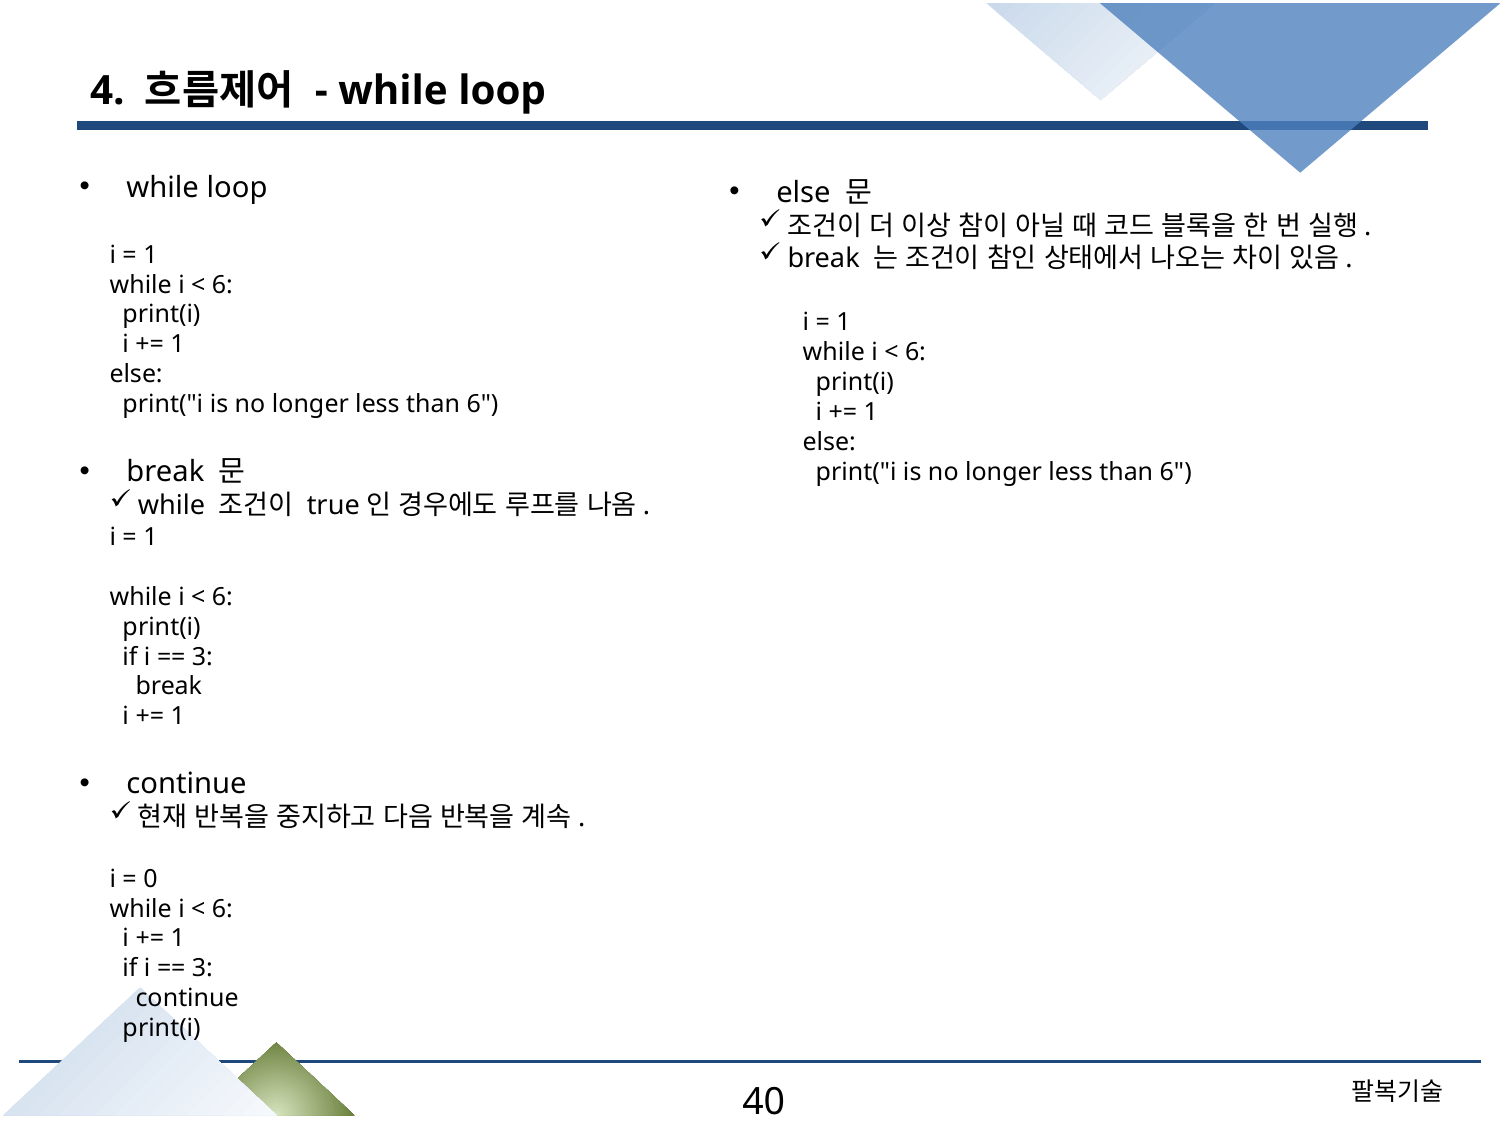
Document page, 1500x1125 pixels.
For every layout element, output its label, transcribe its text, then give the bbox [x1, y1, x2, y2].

text_box else 문 조건이 더 이상 참이 아닐 때 코드 블록을 한 번 실행. break 는 조건이 참인 상태에서 나오는 차이 있음. i = 1 while i < 6: print(i) i += 1 else: print("i is no longer less than 6") [714, 165, 1465, 493]
title 4. 흐름제어 - while loop [72, 51, 1428, 126]
slide_number 40 [588, 1069, 939, 1125]
text_box while loop i = 1 while i < 6: print(i) i += 1 else: print("i is no longer less than 6") break 문 while 조건이 true인 경우에도 루프를 나옴. i = 1 while i < 6: print(i) if i == 3: break i += 1 continue 현재 반복을 중지하고 다음 반복을 계속. i = 0 while i < 6: i += 1 if i == 3: continue print(i) [64, 160, 750, 1050]
